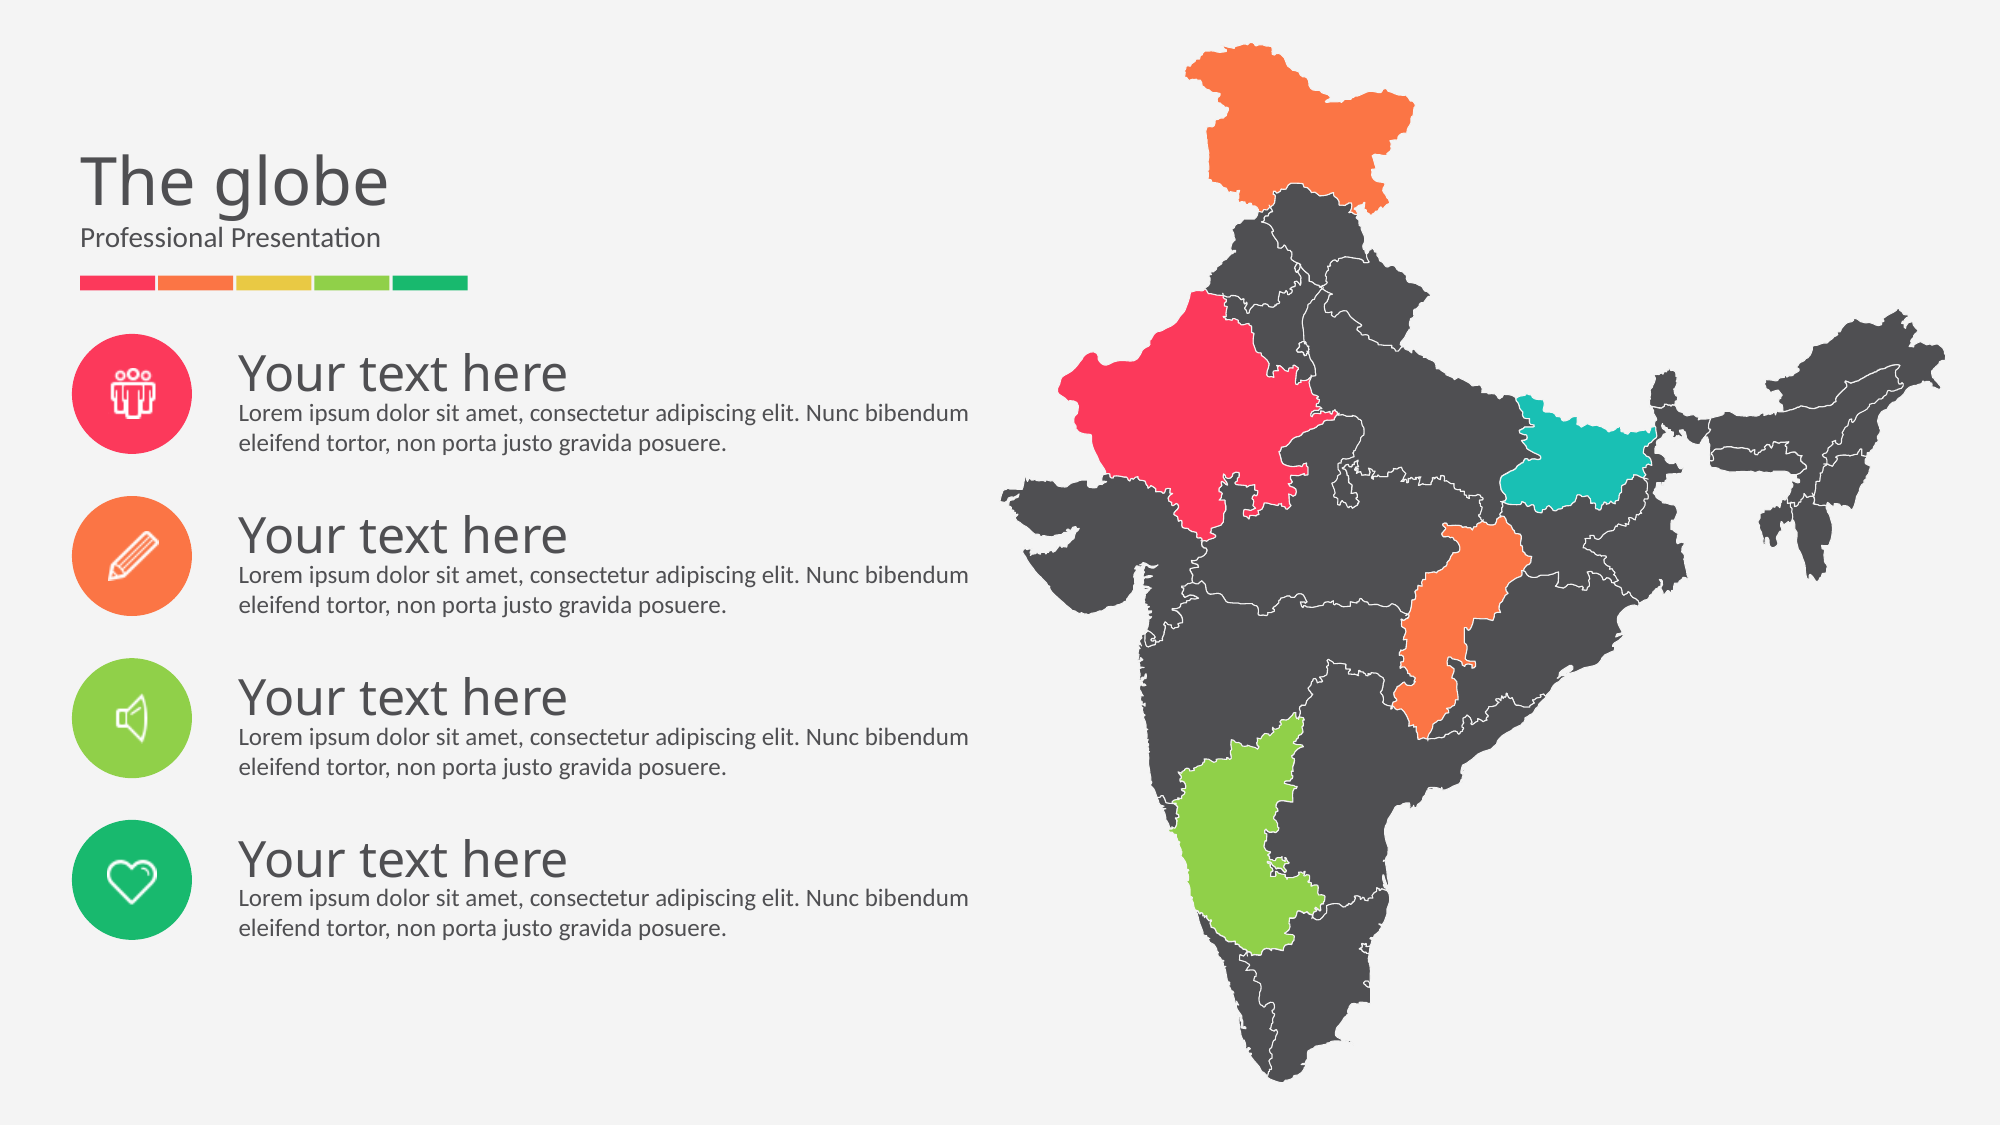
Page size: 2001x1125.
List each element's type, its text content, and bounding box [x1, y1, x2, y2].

text_box [70, 657, 193, 780]
text_box Your text here [223, 333, 999, 409]
picture [106, 857, 158, 908]
text_box Lorem ipsum dolor sit amet, consectetur adipiscing elit. Nunc bibendum eleifend tortor, non porta justo gravida posuere. [223, 409, 999, 464]
text_box Lorem ipsum dolor sit amet, consectetur adipiscing elit. Nunc bibendum eleifend tortor, non porta justo gravida posuere. [223, 571, 999, 626]
text_box [70, 494, 193, 618]
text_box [65, 131, 1028, 291]
text_box Your text here [223, 658, 999, 733]
text_box Your text here [223, 819, 999, 895]
text_box [70, 818, 193, 941]
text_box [999, 42, 1947, 1083]
text_box Lorem ipsum dolor sit amet, consectetur adipiscing elit. Nunc bibendum eleifend tortor, non porta justo gravida posuere. [223, 895, 999, 950]
picture [108, 368, 159, 419]
picture [108, 531, 159, 582]
text_box Your text here [223, 496, 999, 571]
picture [106, 693, 158, 744]
text_box Lorem ipsum dolor sit amet, consectetur adipiscing elit. Nunc bibendum eleifend tortor, non porta justo gravida posuere. [223, 733, 999, 788]
text_box [70, 332, 193, 455]
